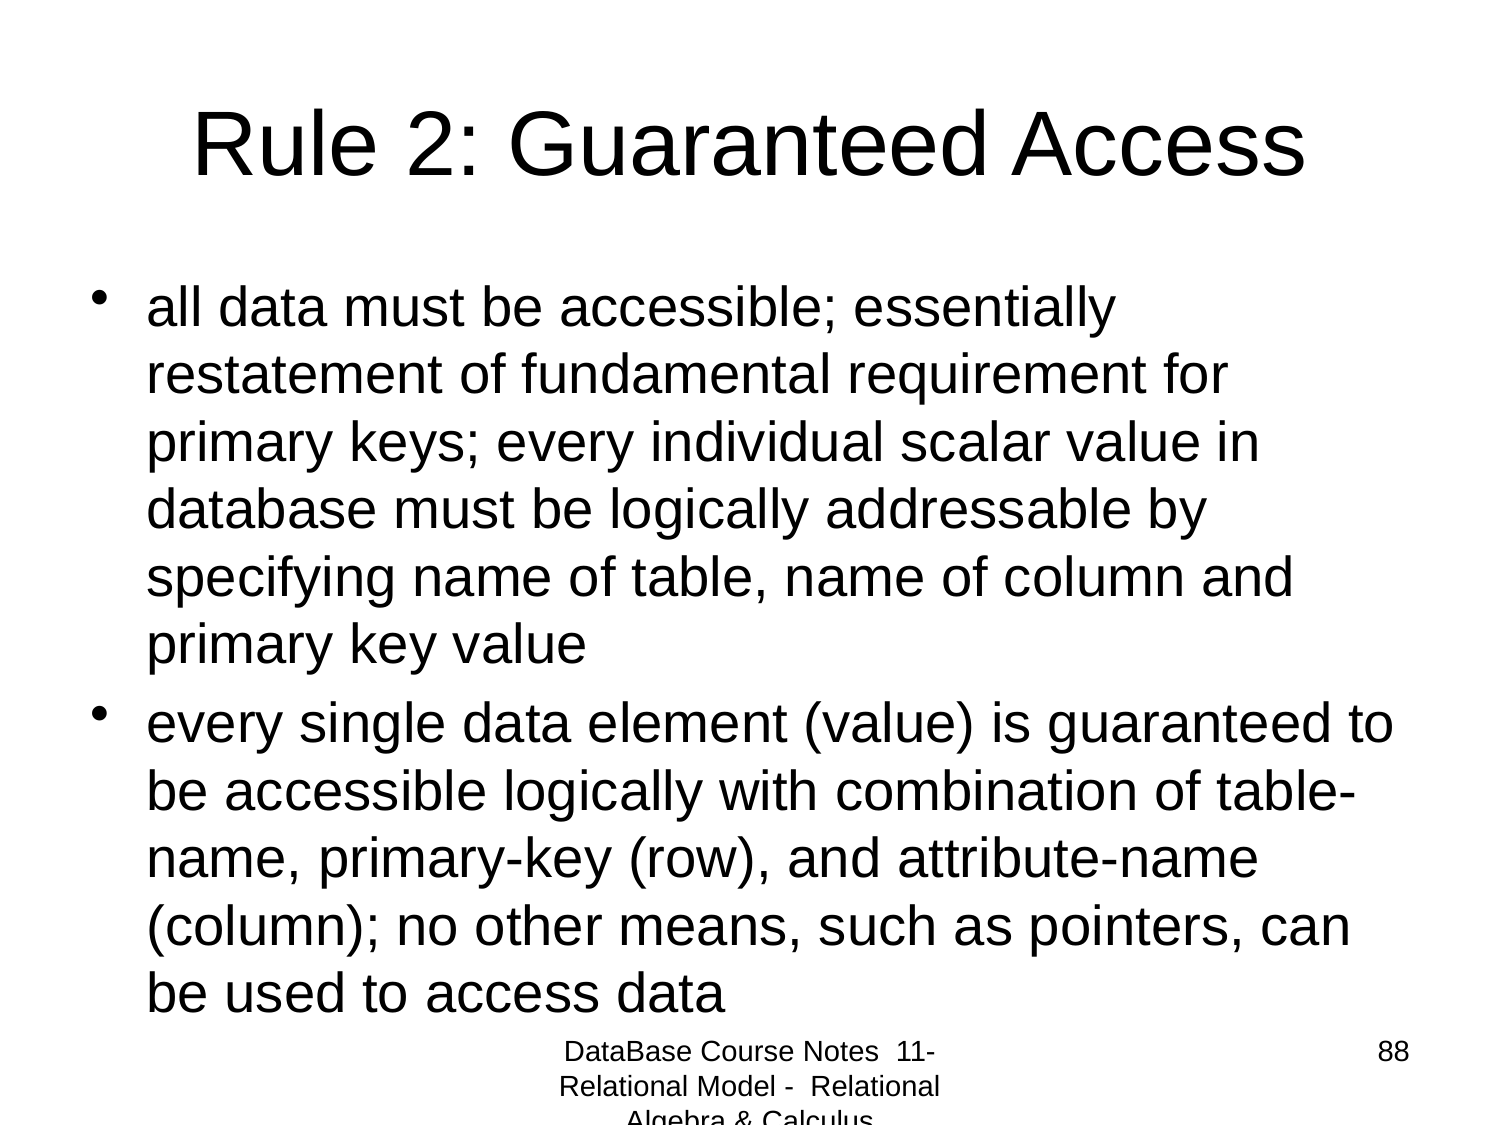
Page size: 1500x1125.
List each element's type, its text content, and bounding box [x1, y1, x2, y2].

slide_number 88 [1074, 1024, 1426, 1103]
footer DataBase Course Notes 11- Relational Model - Relational Algebra & Calculus [512, 1024, 988, 1103]
title Rule 2: Guaranteed Access [74, 44, 1426, 233]
list all data must be accessible; essentially restatement of fundamental requirement for primary keys; every individual scalar value in database must be logically addressable by specifying name of table, name of column and primary key value every single data element (value) is guaranteed to be accessible logically with combination of table-name, primary-key (row), and attribute-name (column); no other means, such as pointers, can be used to access data [74, 262, 1426, 1006]
